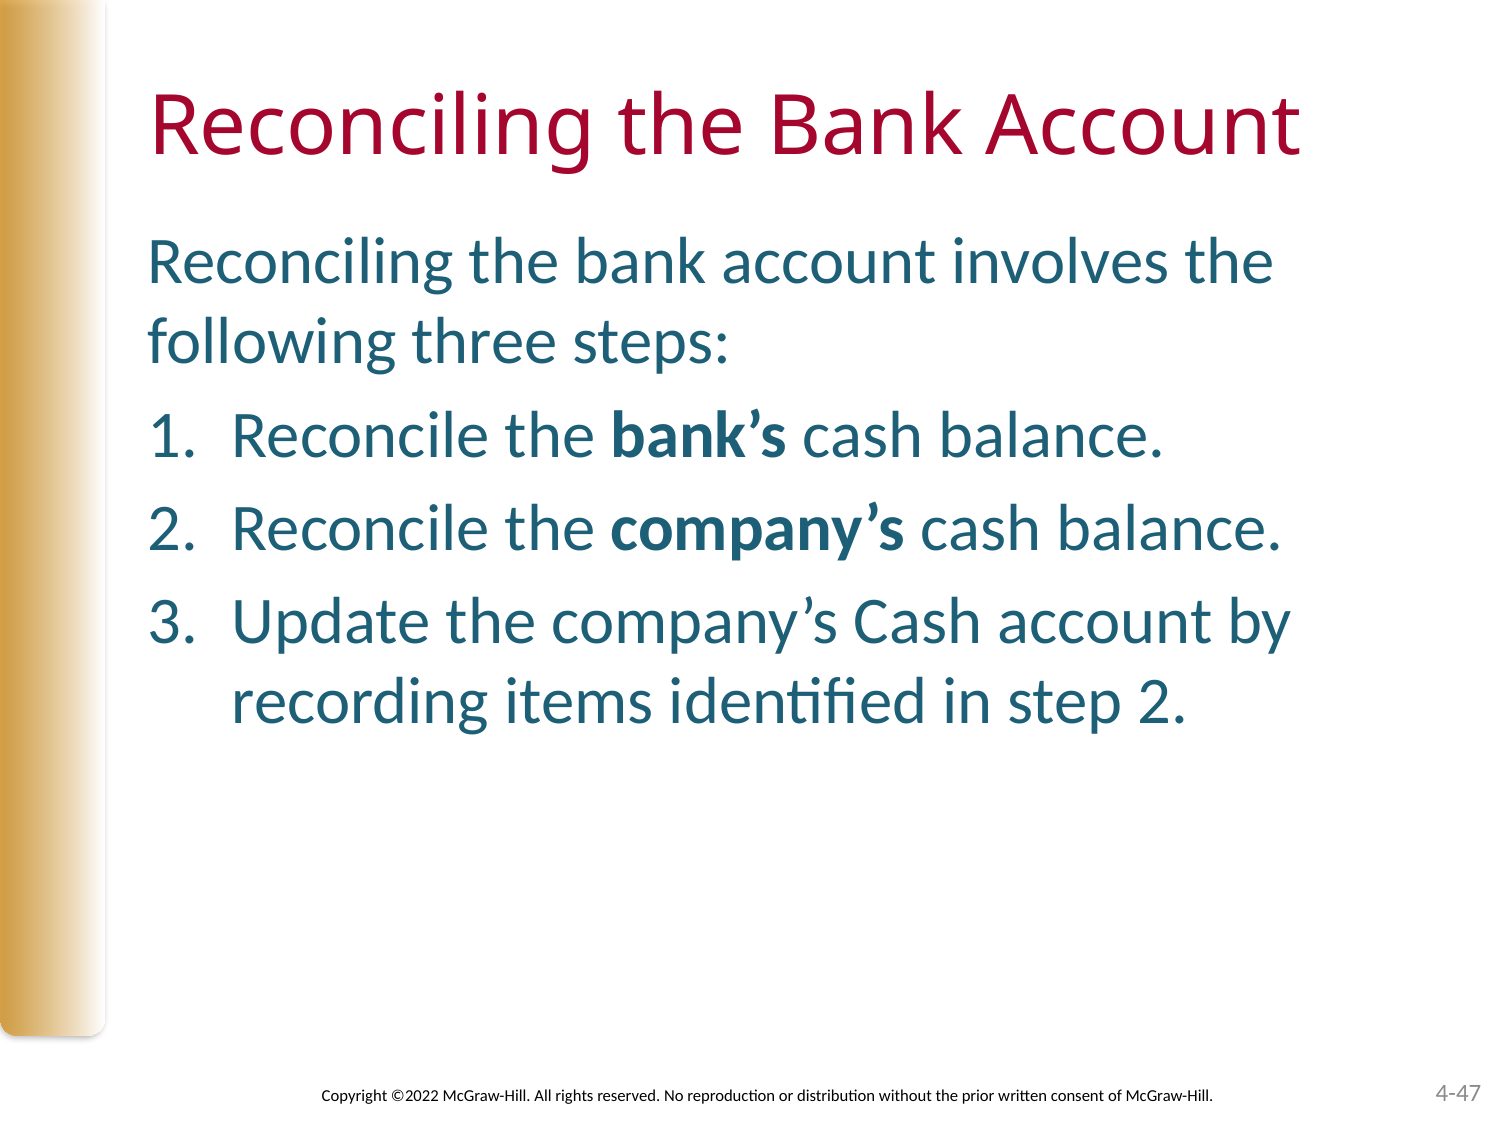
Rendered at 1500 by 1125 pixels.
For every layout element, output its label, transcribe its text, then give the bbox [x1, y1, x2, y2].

footer Copyright ©2022 McGraw-Hill. All rights reserved. No reproduction or distribution without the prior written consent of McGraw-Hill. [233, 1064, 1307, 1125]
title Reconciling the Bank Account [133, 75, 1484, 263]
list Reconciling the bank account involves the following three steps: Reconcile the bank’s cash balance. Reconcile the company’s cash balance. Update the company’s Cash account by recording items identified in step 2. [132, 210, 1483, 953]
slide_number 4-47 [1146, 1061, 1497, 1122]
